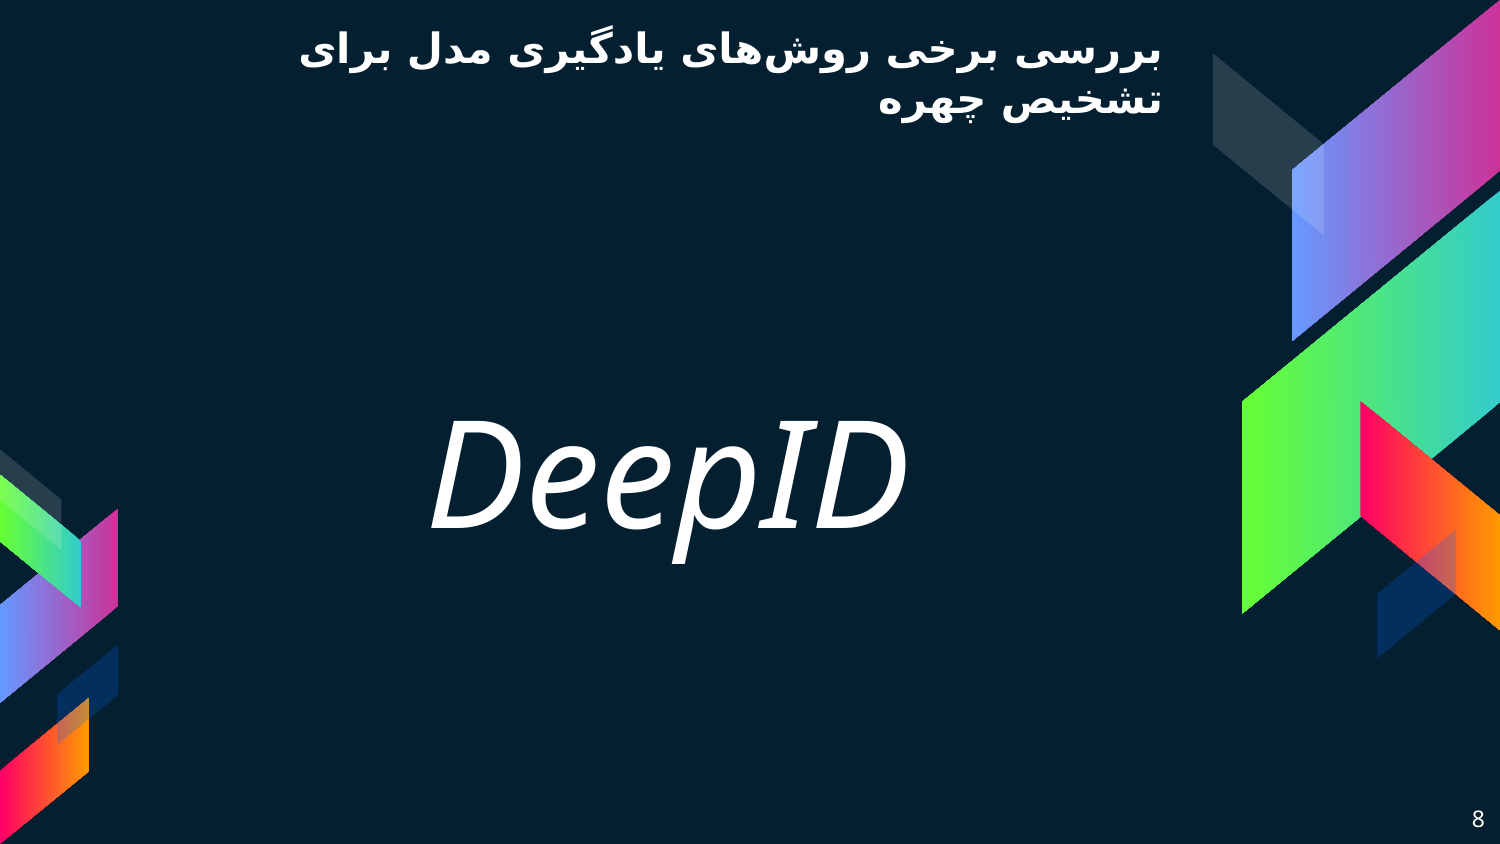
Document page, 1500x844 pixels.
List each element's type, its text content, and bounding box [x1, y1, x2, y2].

list DeepID [184, 363, 1164, 817]
slide_number 8 [1403, 789, 1500, 844]
title بررسی برخی روش‌های یادگیری مدل برای تشخیص چهره [198, 32, 1178, 137]
